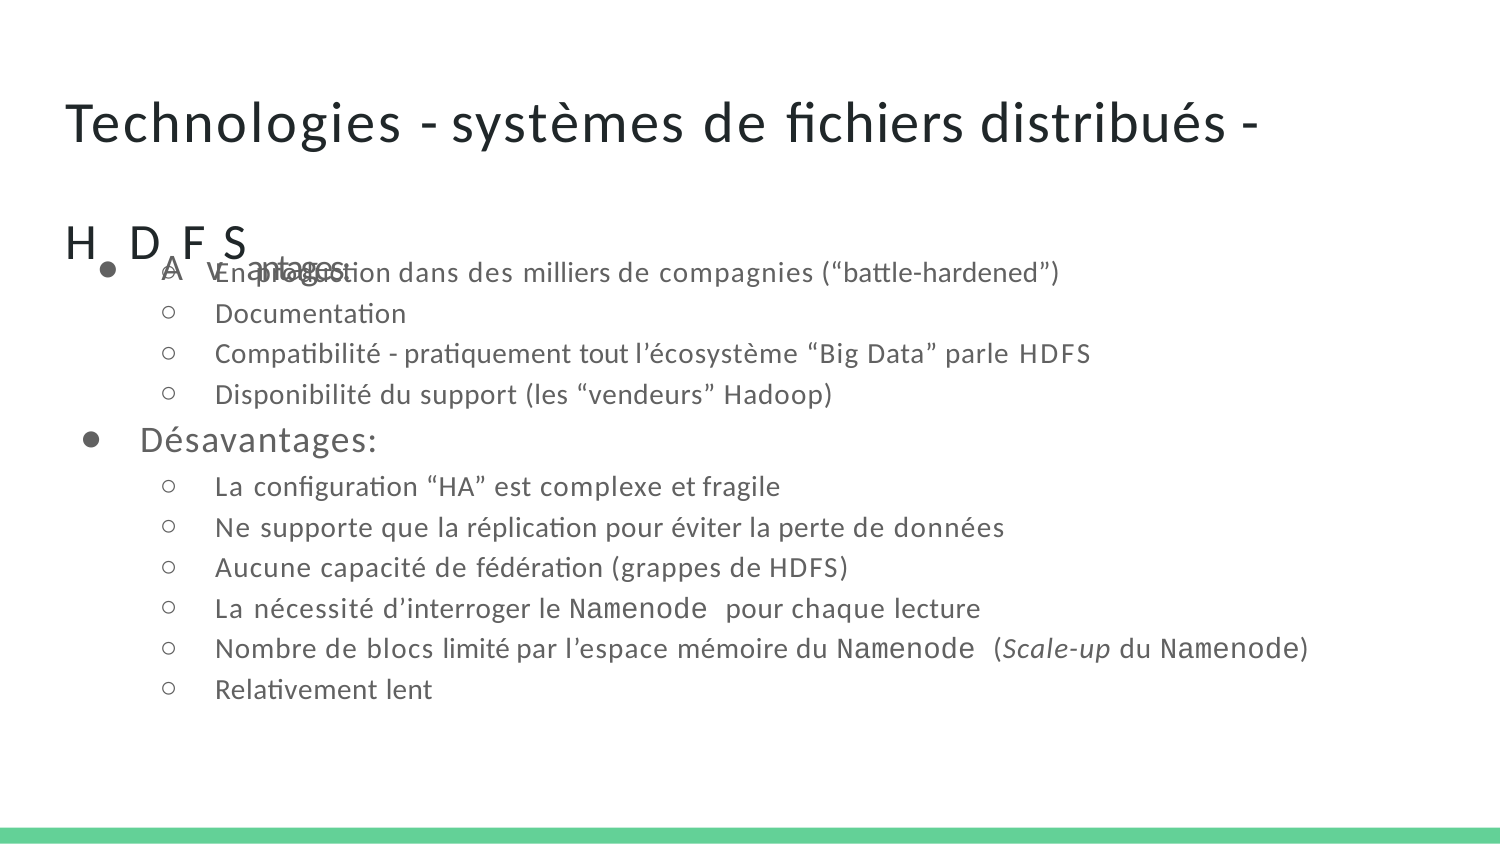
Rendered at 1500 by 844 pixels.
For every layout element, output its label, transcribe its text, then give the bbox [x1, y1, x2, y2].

text_box En production dans des milliers de compagnies (“battle-hardened”) Documentation Compatibilité - pratiquement tout l’écosystème “Big Data” parle HDFS Disponibilité du support (les “vendeurs” Hadoop) Désavantages: La configuration “HA” est complexe et fragile Ne supporte que la réplication pour éviter la perte de données Aucune capacité de fédération (grappes de HDFS) La nécessité d’interroger le Namenode pour chaque lecture Nombre de blocs limité par l’espace mémoire du Namenode (Scale-up du Namenode) Relativement lent [77, 245, 1312, 706]
title Technologies - systèmes de fichiers distribués - H● DAFvSantages: [58, 56, 1281, 299]
